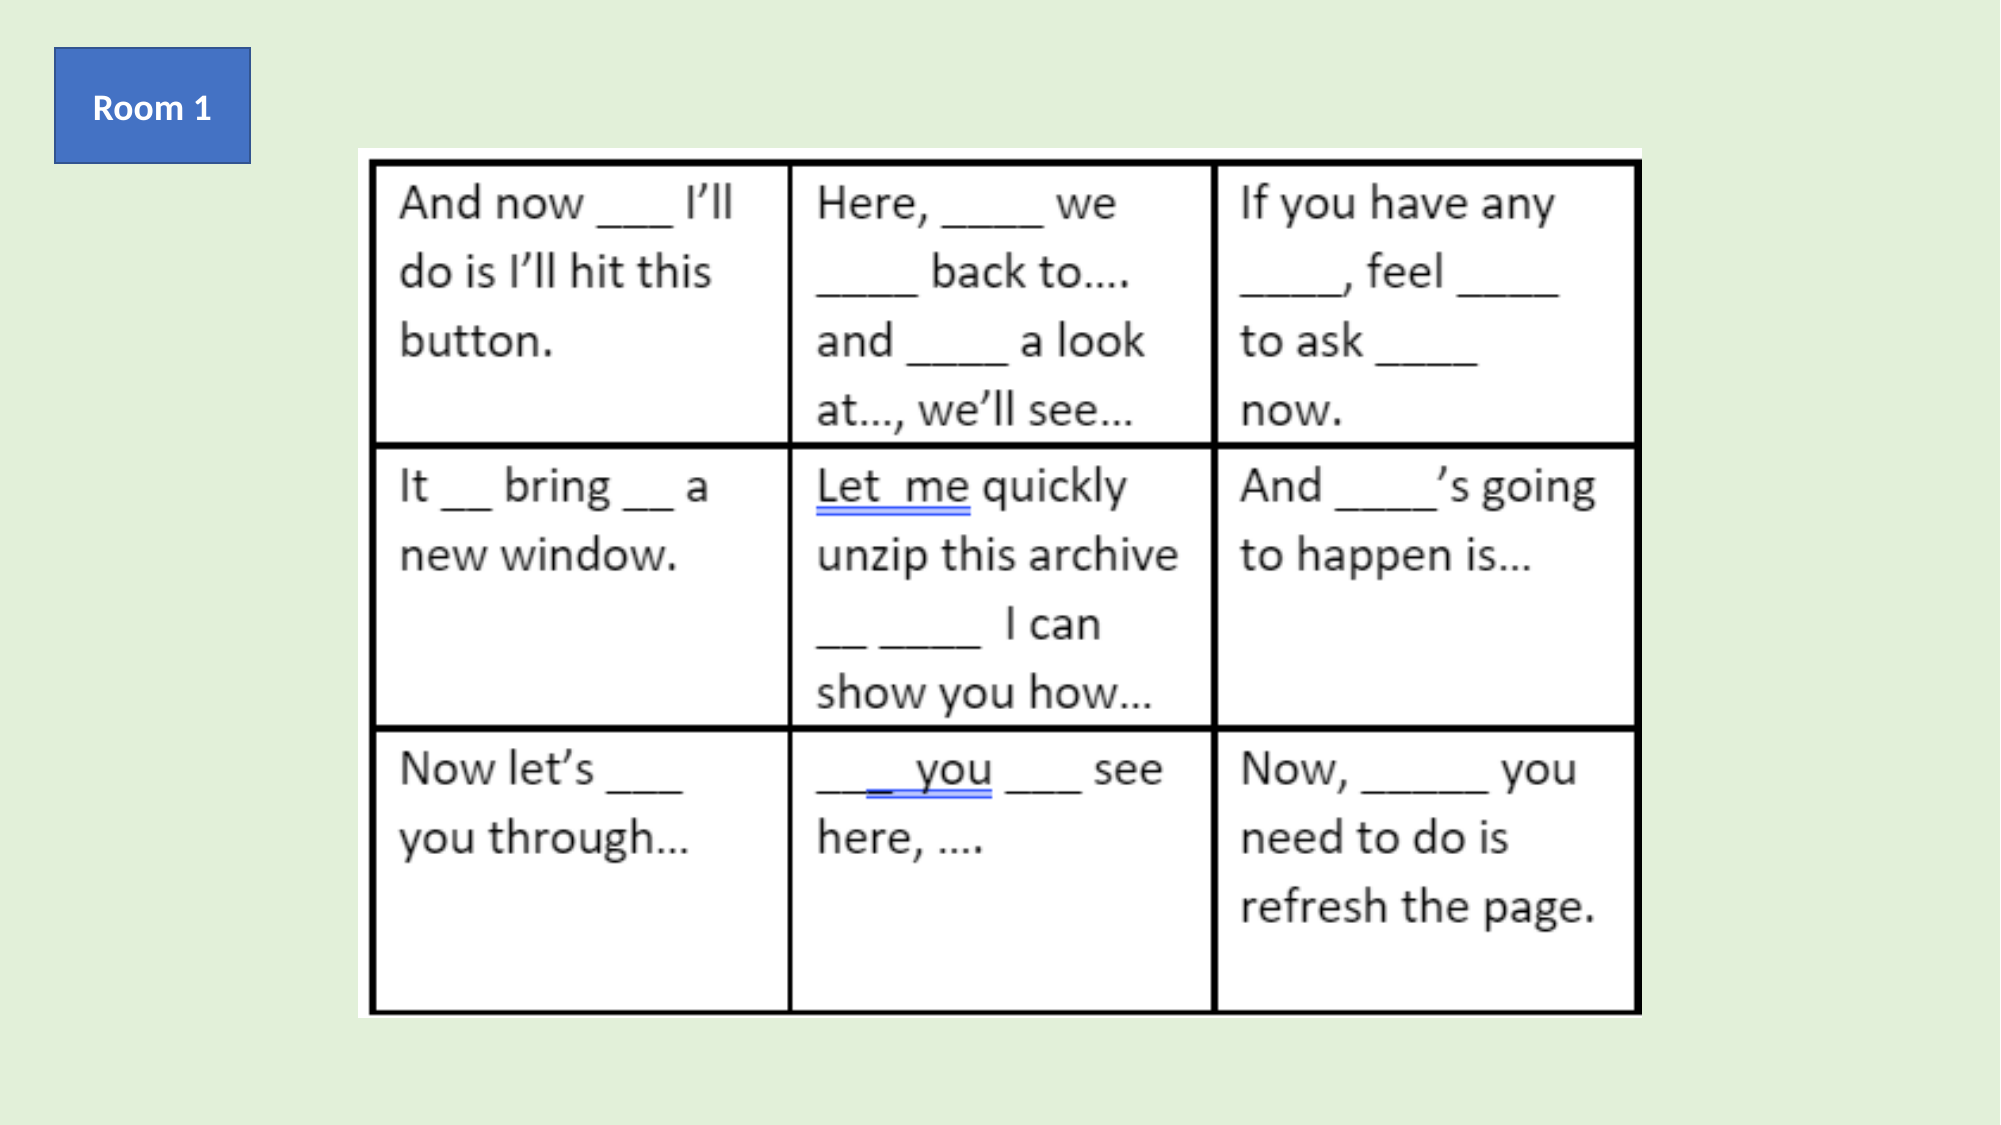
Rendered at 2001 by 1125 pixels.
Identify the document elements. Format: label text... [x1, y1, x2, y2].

picture [358, 148, 1642, 1018]
text_box Room 1 [54, 47, 251, 164]
